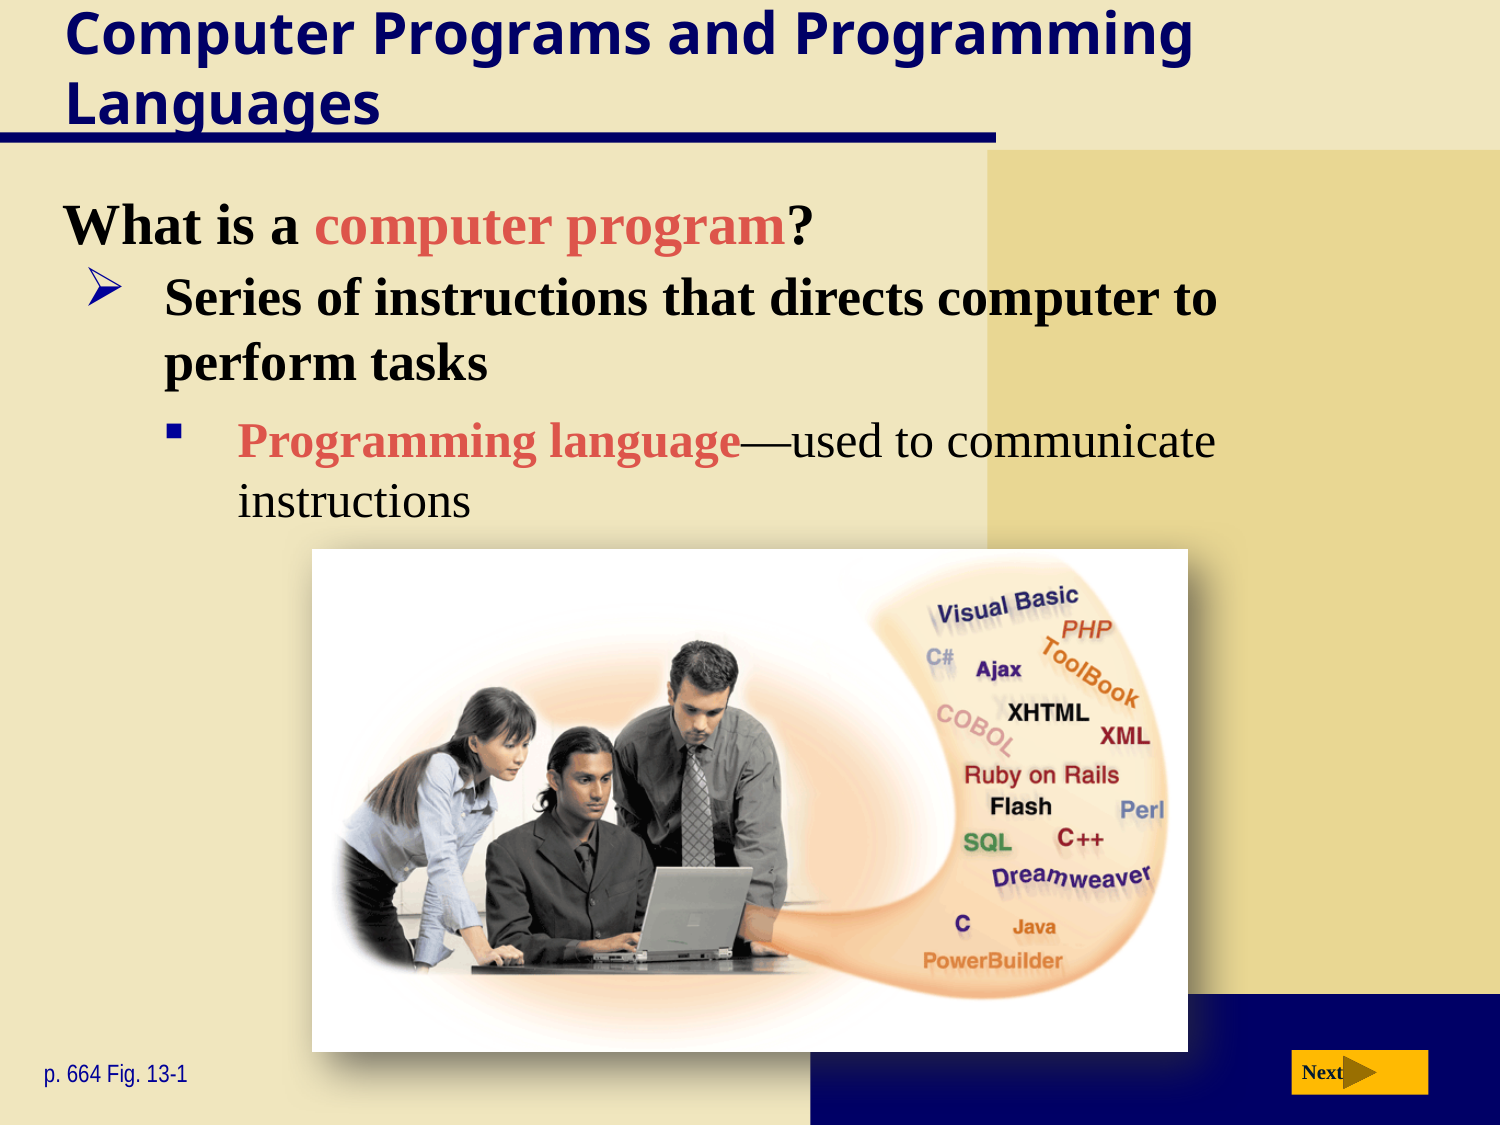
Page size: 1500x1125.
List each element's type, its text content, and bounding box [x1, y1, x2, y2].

text_box p. 664 Fig. 13-1 [29, 1050, 284, 1095]
title Computer Programs and Programming Languages [49, 0, 1500, 133]
text_box Series of instructions that directs computer to perform tasks [49, 253, 1388, 421]
list What is a computer program? [47, 178, 1457, 288]
picture [312, 549, 1188, 1053]
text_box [1286, 1049, 1429, 1095]
text_box Programming language—used to communicate instructions [54, 399, 1463, 734]
